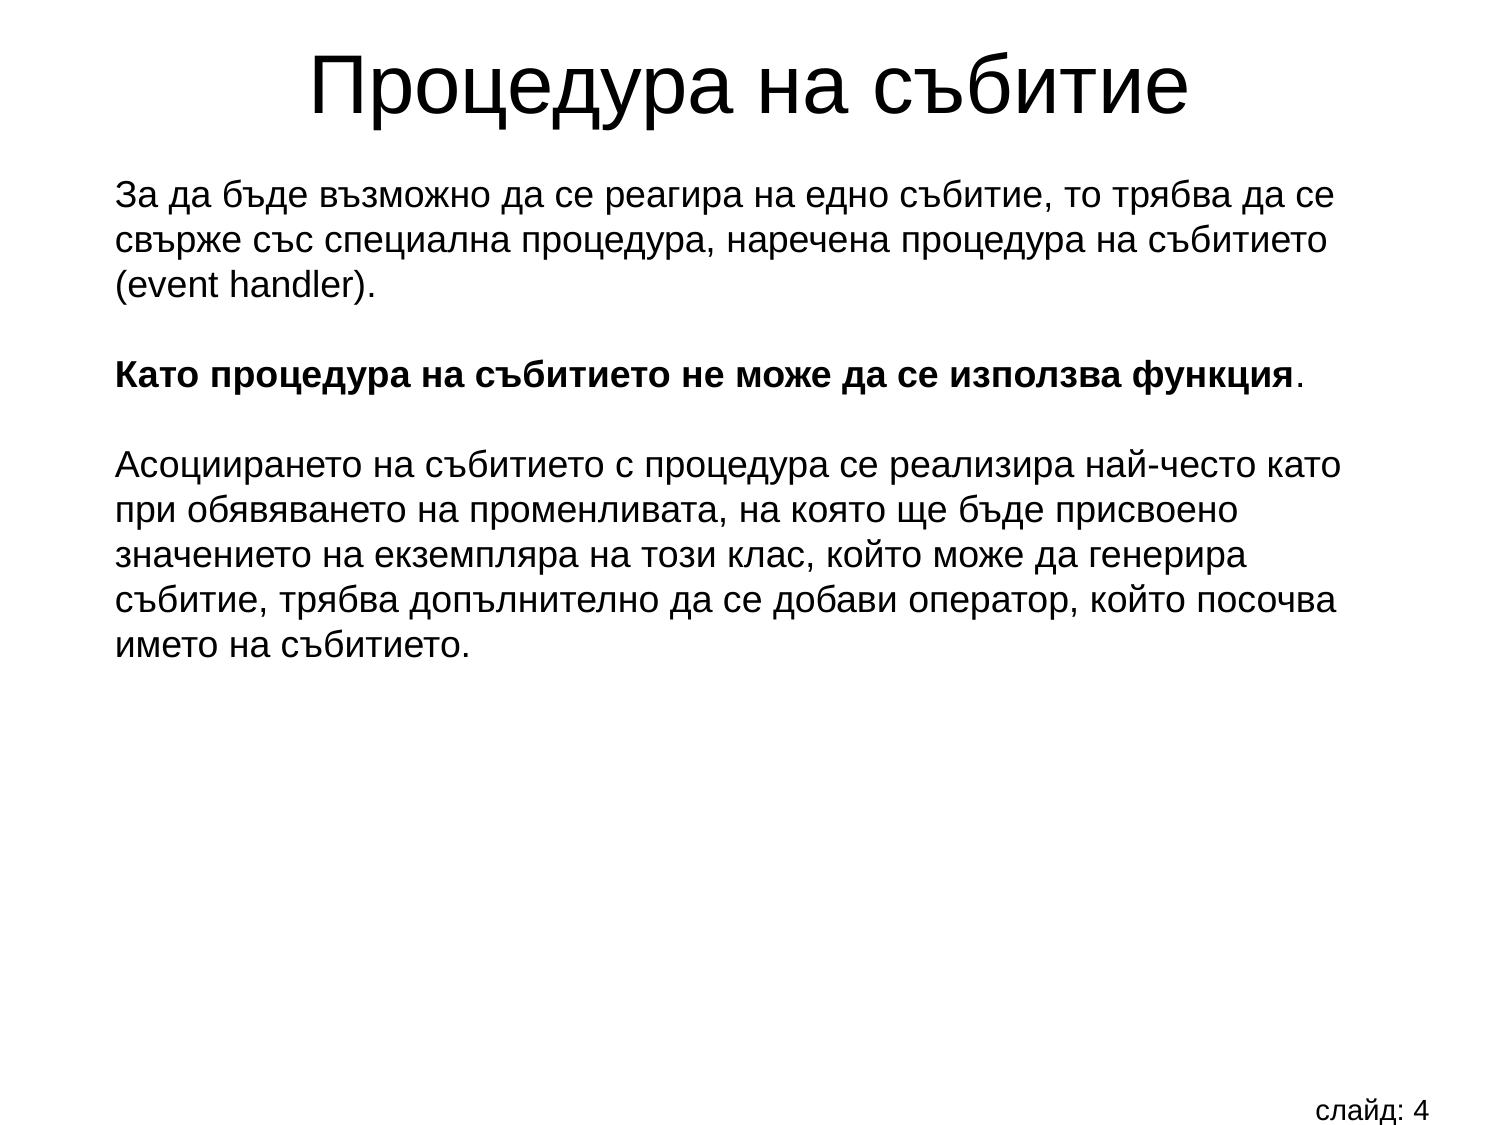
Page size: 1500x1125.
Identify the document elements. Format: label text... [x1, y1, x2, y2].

text_box Процедура на събитие [0, 22, 1500, 138]
text_box За да бъде възможно да се реагира на едно събитие, то трябва да се свърже със специална процедура, наречена процедура на събитието (event handler). Като процедура на събитието не може да се използва функция. Асоциирането на събитието с процедура се реализира най-често като при обявяването на променливата, на която ще бъде присвоено значението на екземпляра на този клас, който може да генерира събитие, трябва допълнително да се добави оператор, който посочва името на събитието. [99, 162, 1413, 718]
